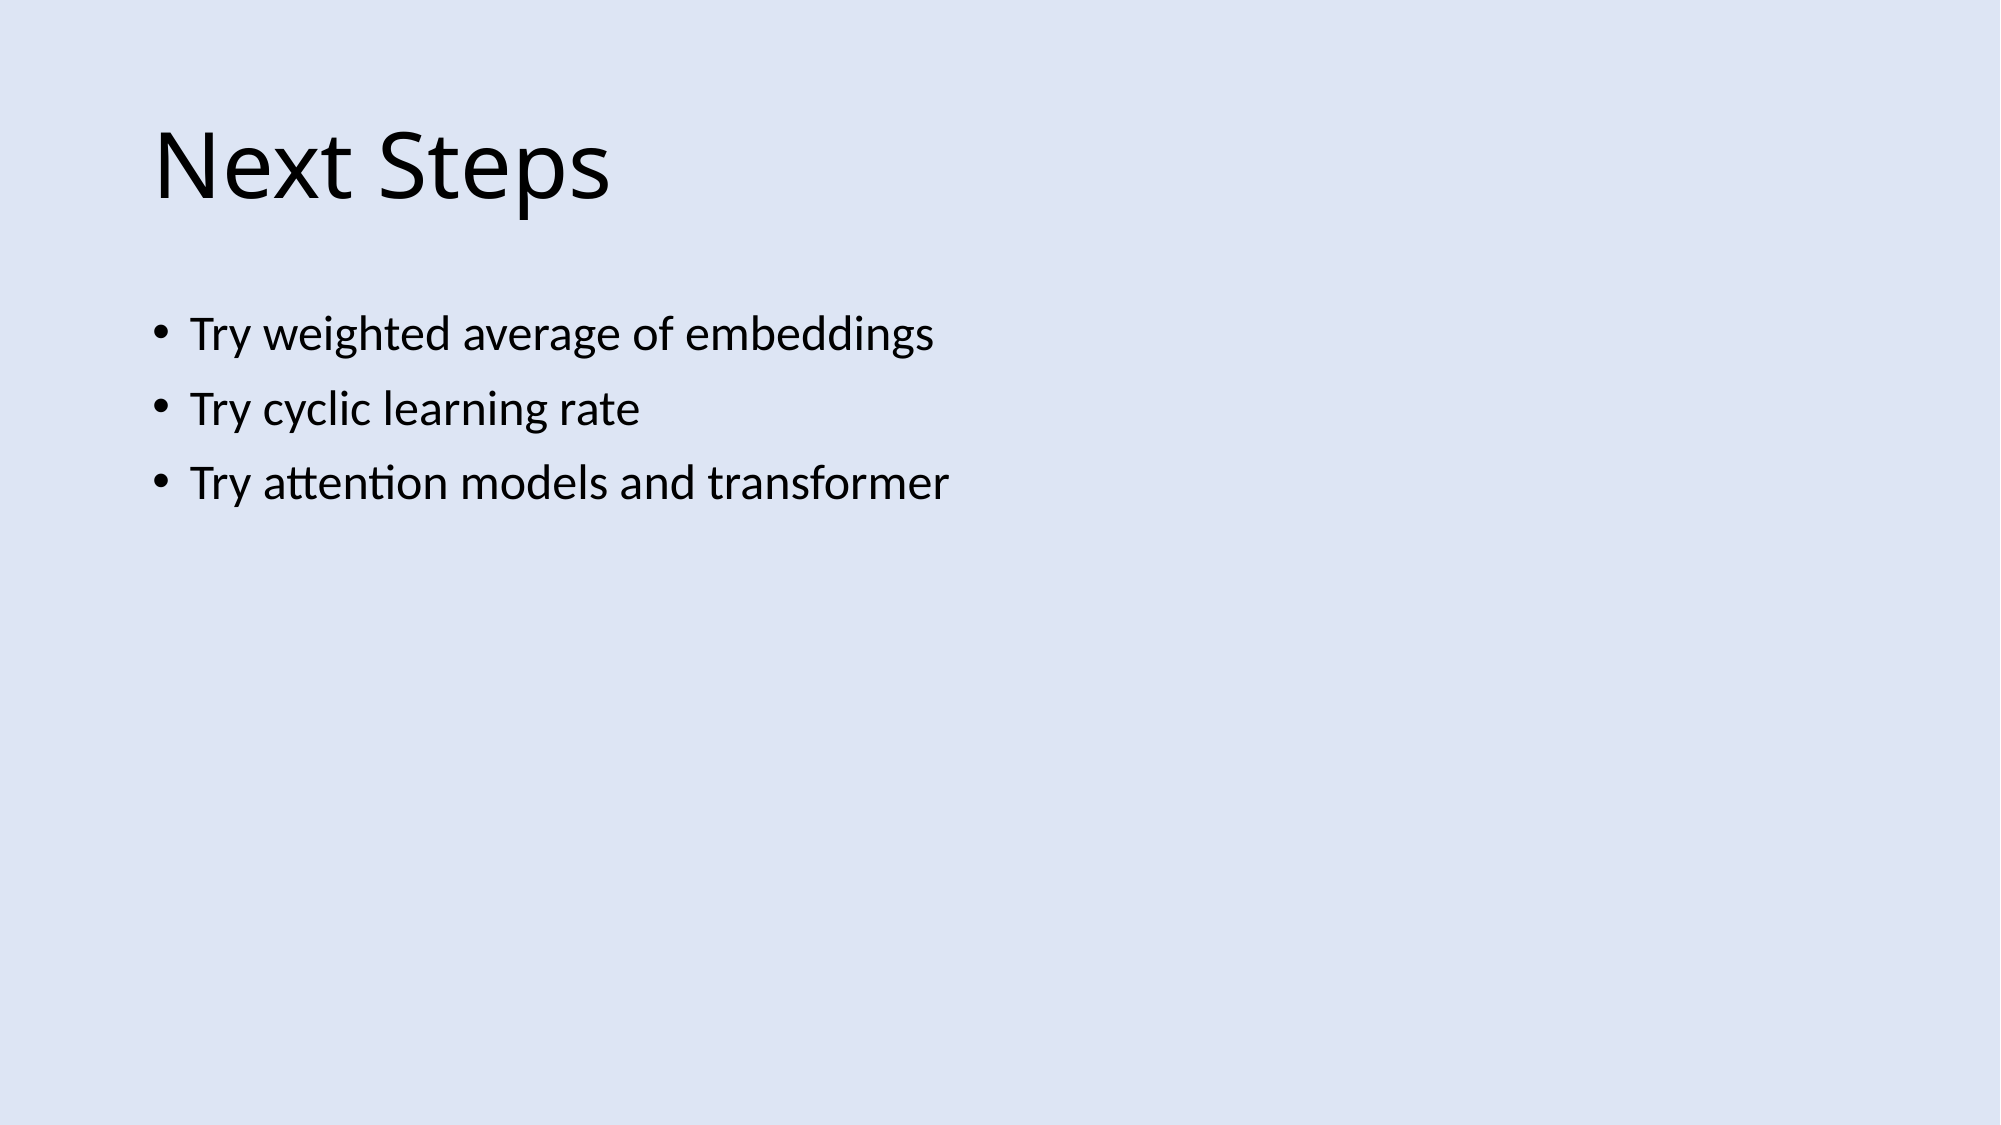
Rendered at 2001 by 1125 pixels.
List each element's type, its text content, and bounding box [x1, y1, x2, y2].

list Try weighted average of embeddings Try cyclic learning rate Try attention models and transformer [137, 299, 1863, 1014]
title Next Steps [137, 59, 1863, 278]
